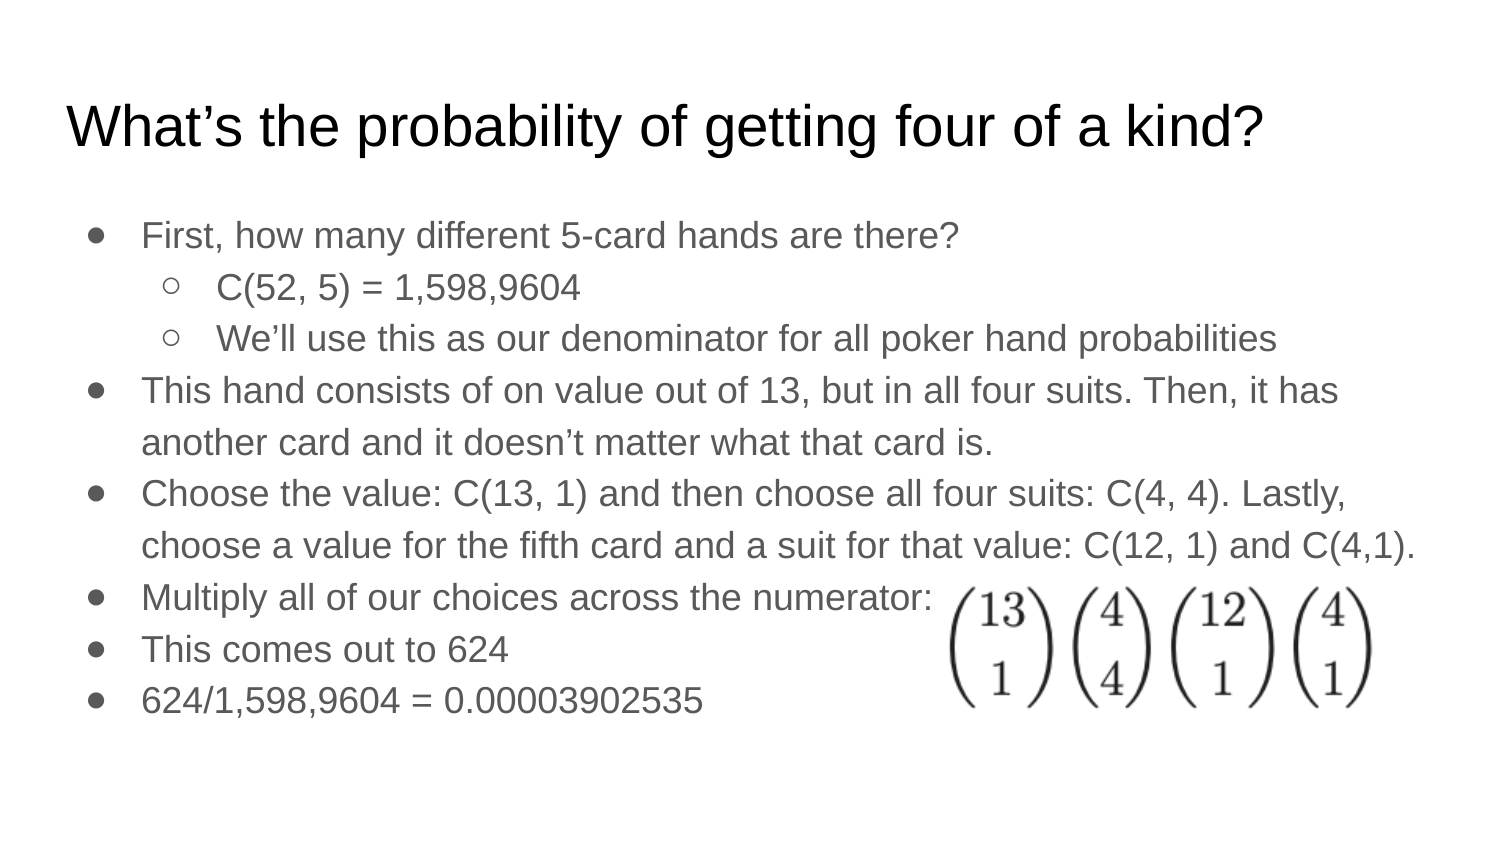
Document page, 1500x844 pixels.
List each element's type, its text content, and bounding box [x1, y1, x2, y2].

title What’s the probability of getting four of a kind? [51, 72, 1449, 167]
picture [944, 567, 1377, 722]
list First, how many different 5-card hands are there? C(52, 5) = 1,598,9604 We’ll use this as our denominator for all poker hand probabilities This hand consists of on value out of 13, but in all four suits. Then, it has another card and it doesn’t matter what that card is. Choose the value: C(13, 1) and then choose all four suits: C(4, 4). Lastly, choose a value for the fifth card and a suit for that value: C(12, 1) and C(4,1). Multiply all of our choices across the numerator: This comes out to 624 624/1,598,9604 = 0.00003902535 [51, 189, 1449, 750]
